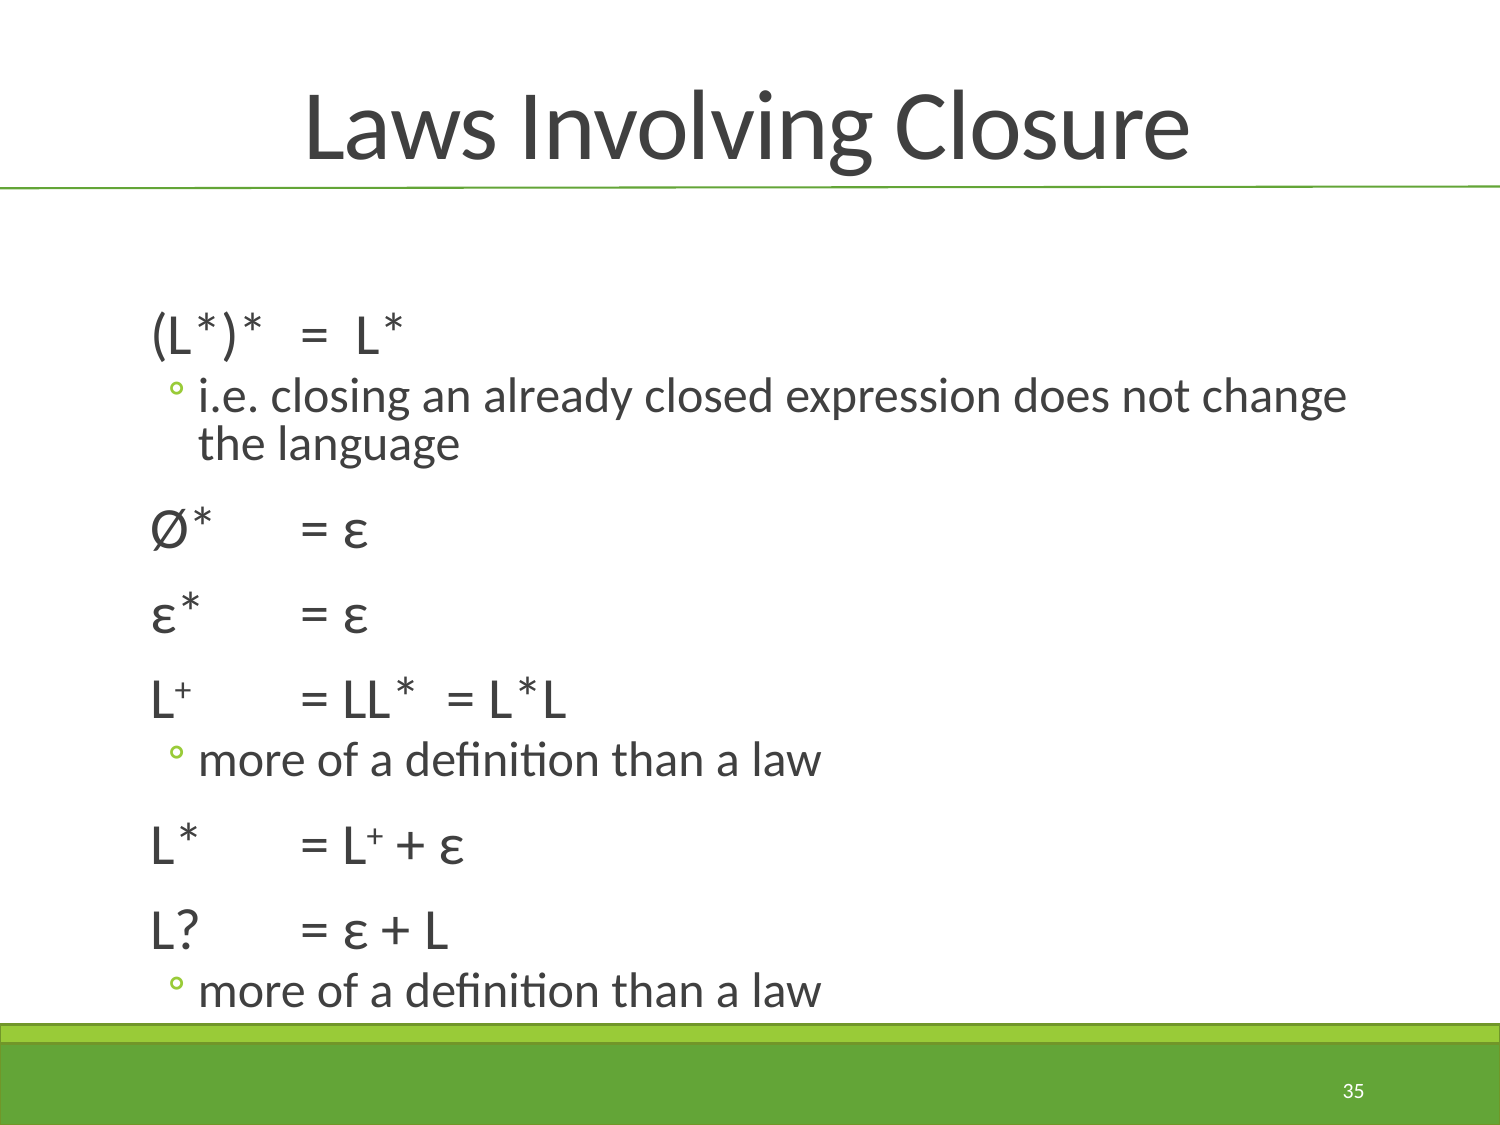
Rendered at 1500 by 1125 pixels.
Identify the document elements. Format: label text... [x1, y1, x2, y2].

title Laws Involving Closure [72, 37, 1423, 188]
slide_number 35 [1218, 1059, 1380, 1120]
list (L*)* = L* i.e. closing an already closed expression does not change the language Ø* = ε ε* = ε L+ = LL* = L*L more of a definition than a law L* = L+ + ε L? = ε + L more of a definition than a law [135, 302, 1373, 963]
